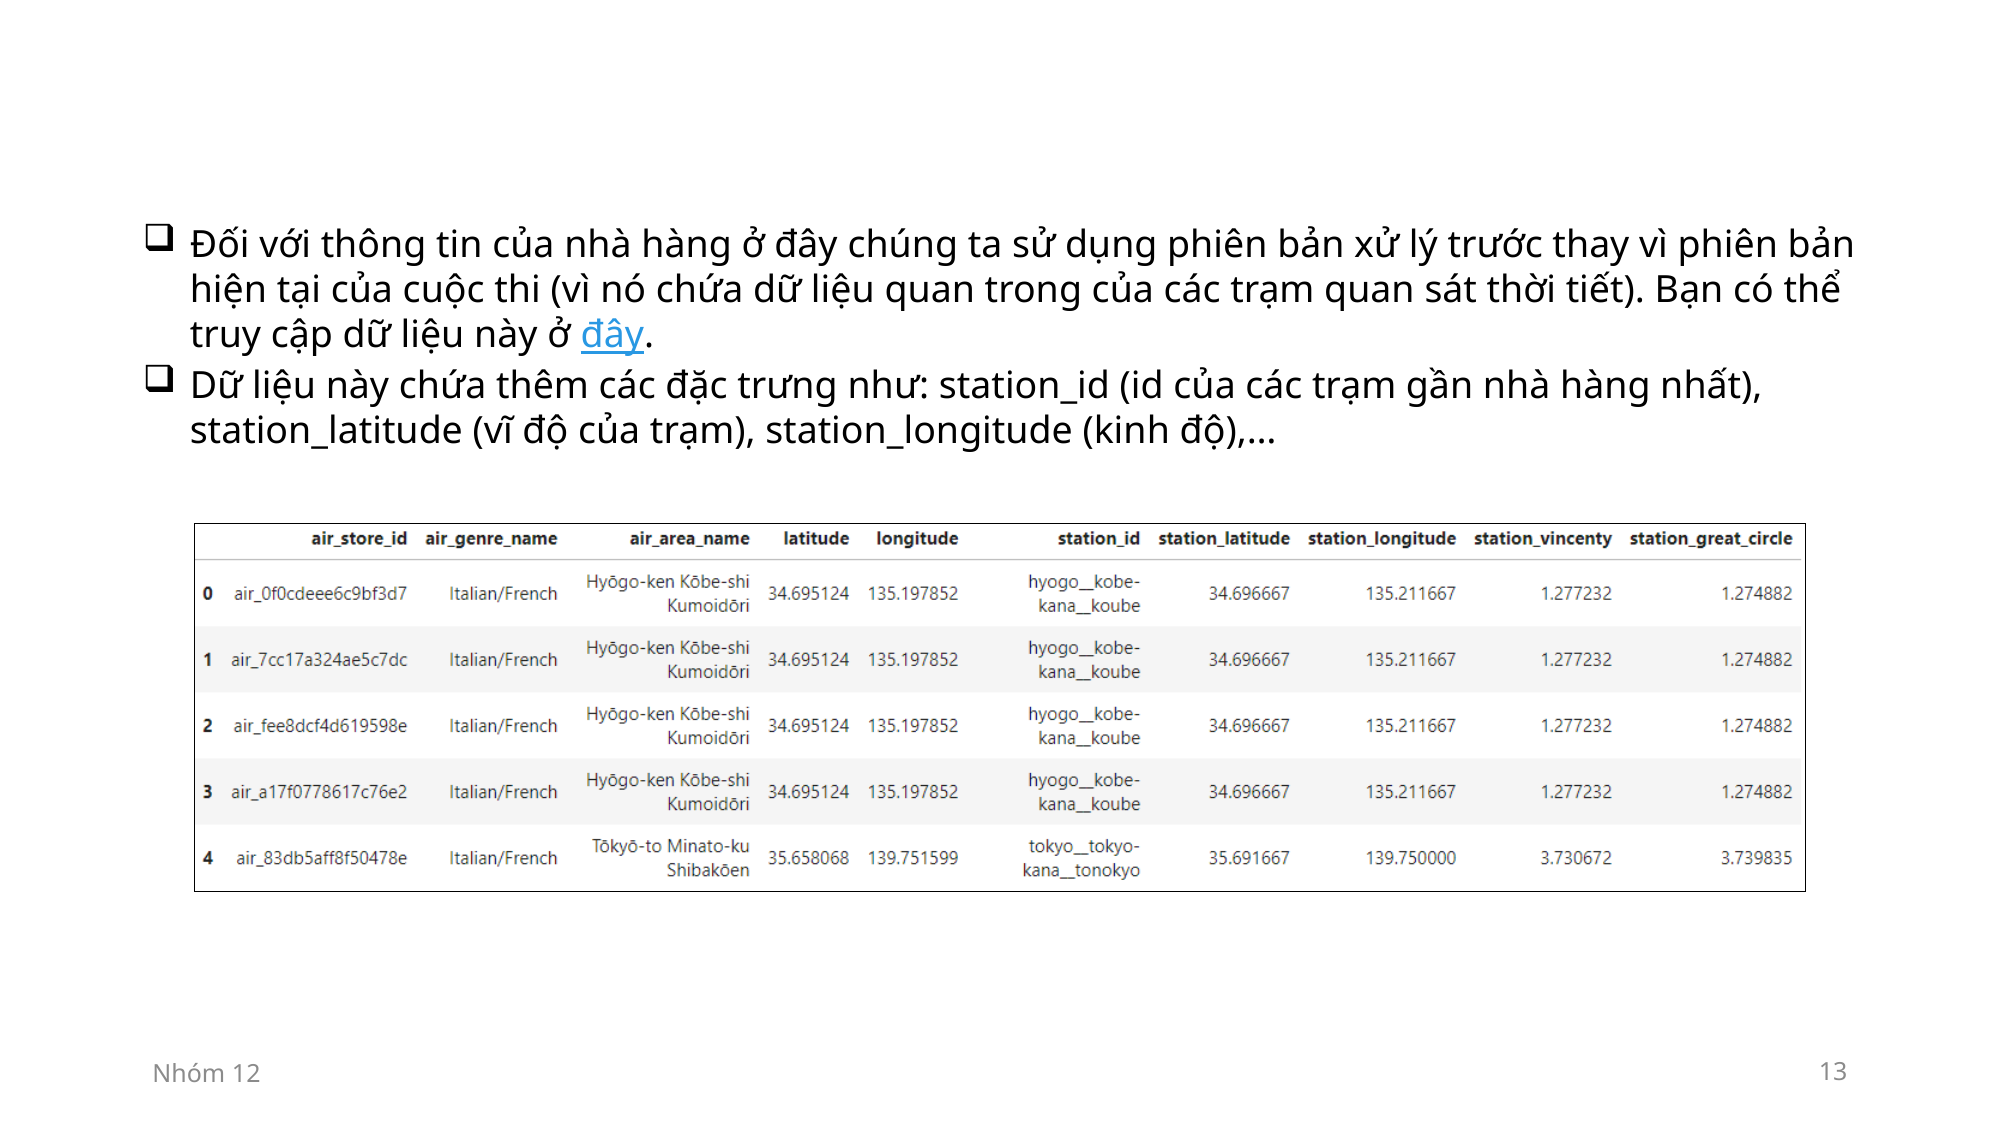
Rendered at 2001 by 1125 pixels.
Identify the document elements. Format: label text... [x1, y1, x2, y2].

picture [194, 523, 1805, 892]
slide_number Nhóm 12 [137, 1042, 299, 1103]
text_box Đối với thông tin của nhà hàng ở đây chúng ta sử dụng phiên bản xử lý trước thay vì phiên bản hiện tại của cuộc thi (vì nó chứa dữ liệu quan trong của các trạm quan sát thời tiết). Bạn có thể truy cập dữ liệu này ở đây. Dữ liệu này chứa thêm các đặc trưng như: station_id (id của các trạm gần nhà hàng nhất), station_latitude (vĩ độ của trạm), station_longitude (kinh độ),… [128, 213, 1872, 504]
slide_number 13 [1412, 1042, 1863, 1103]
